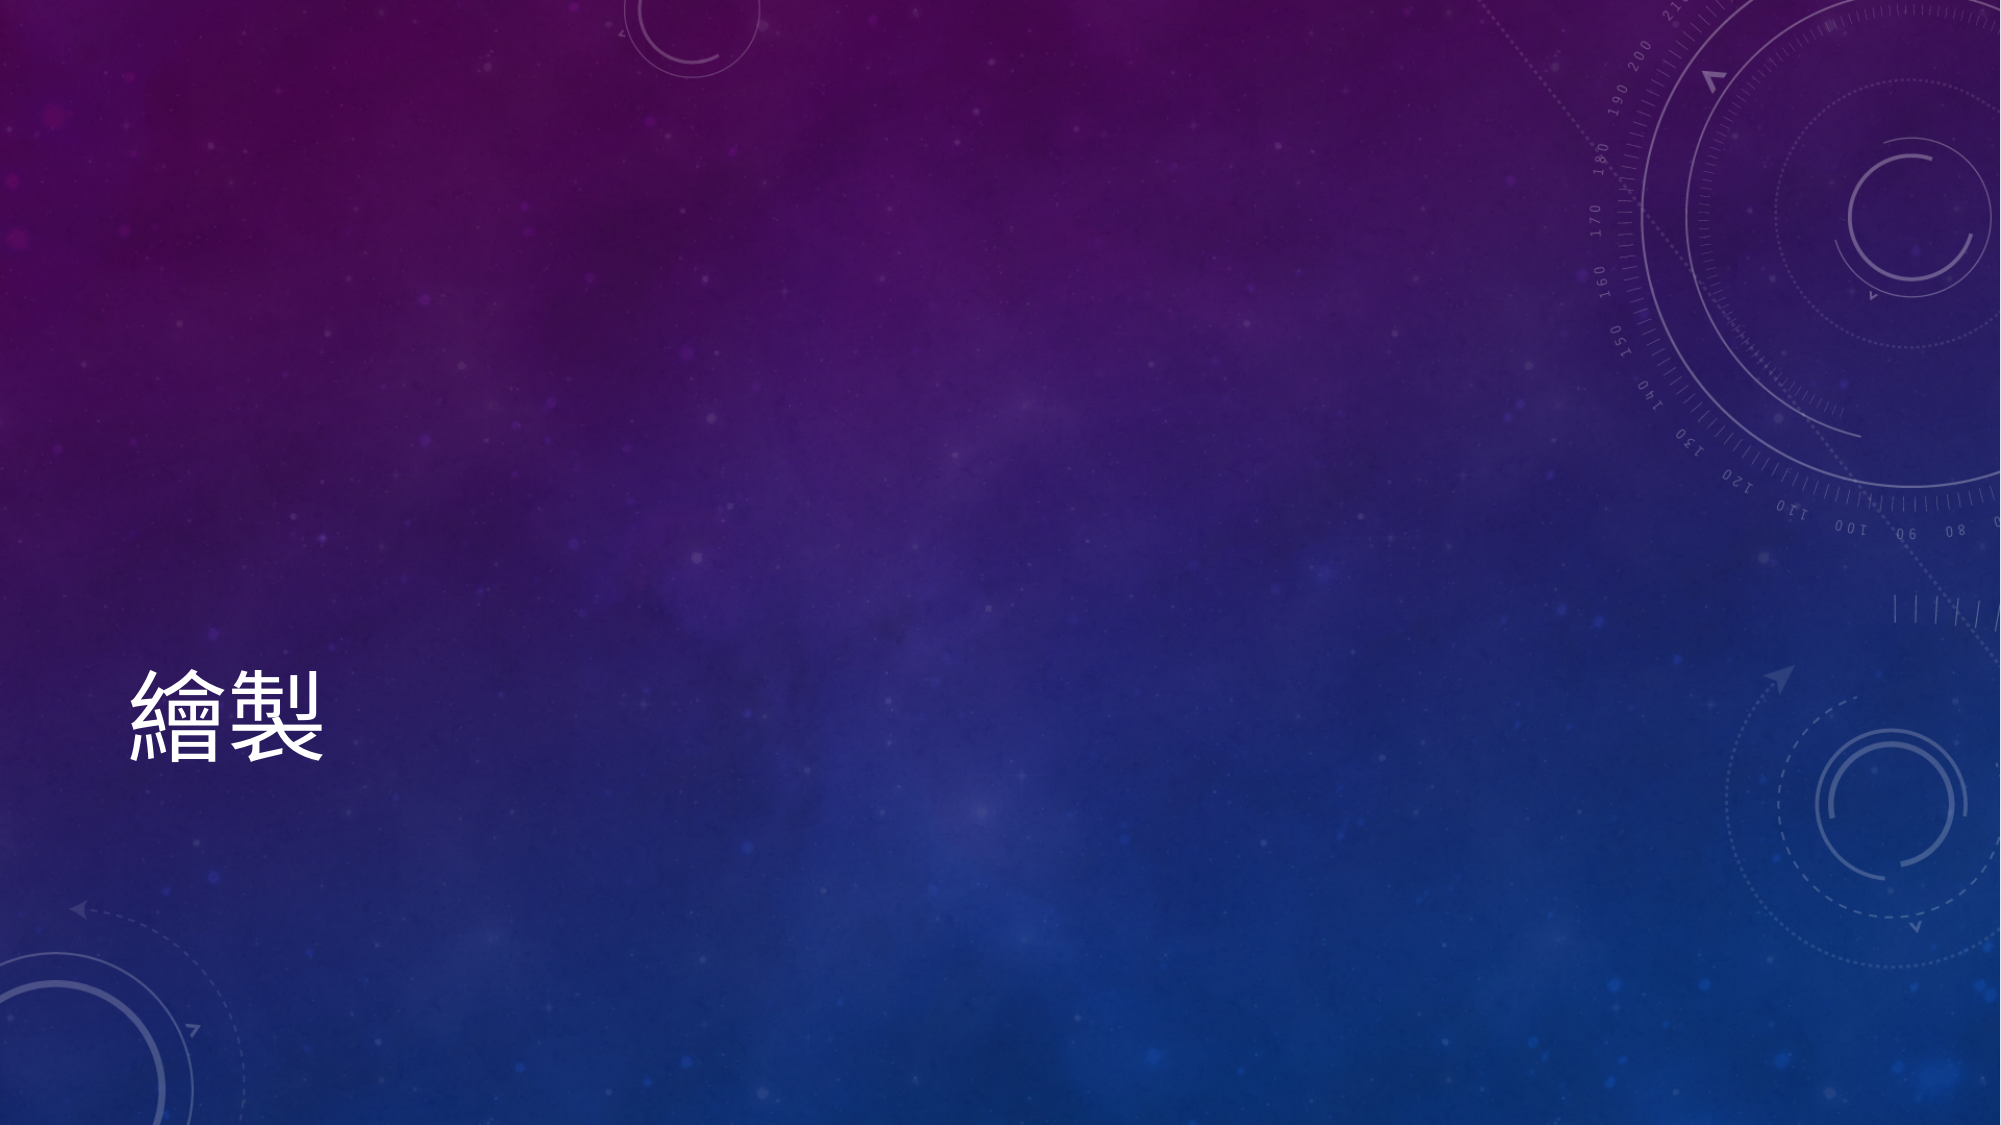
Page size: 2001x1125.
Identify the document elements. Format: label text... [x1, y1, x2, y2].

title 繪製 [112, 542, 1775, 784]
picture [0, 0, 2001, 1125]
